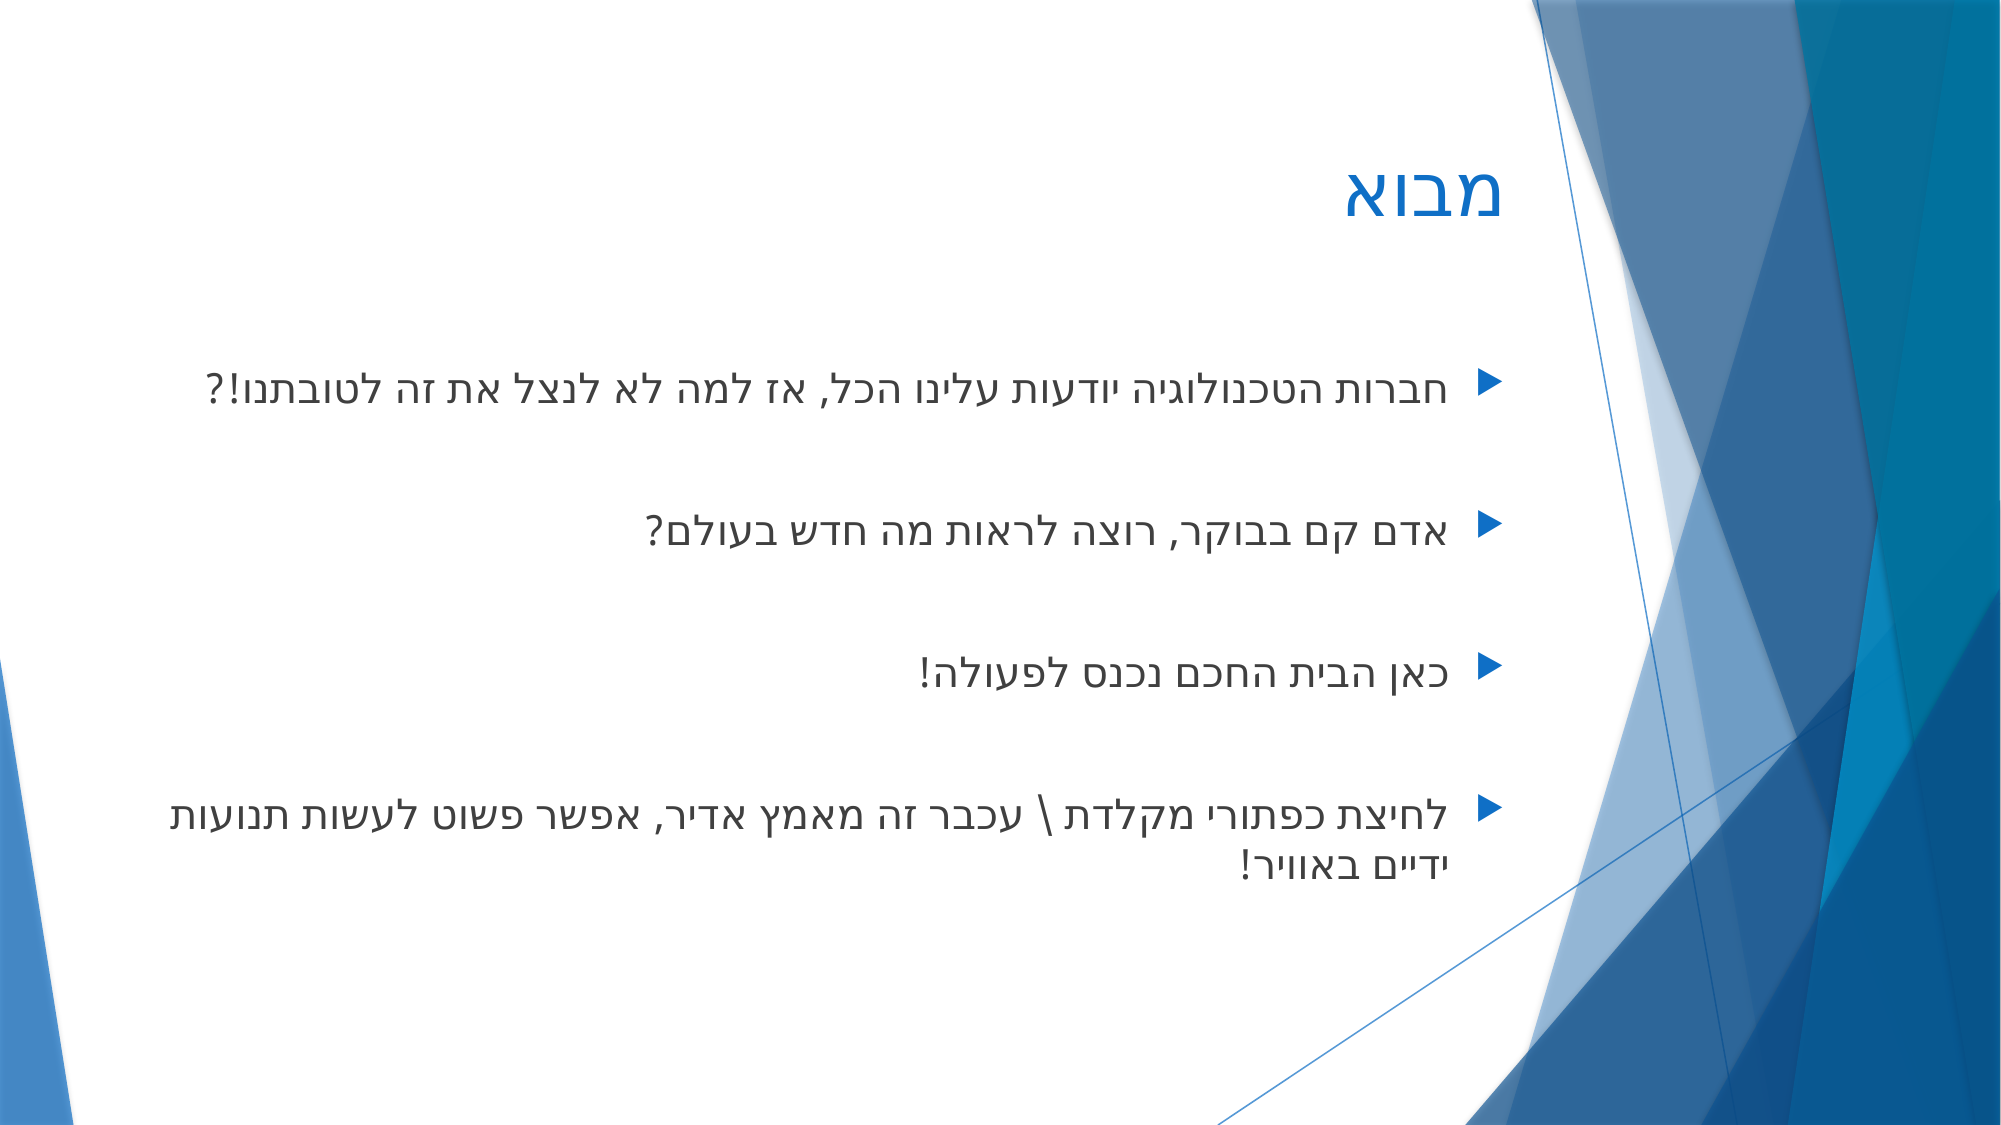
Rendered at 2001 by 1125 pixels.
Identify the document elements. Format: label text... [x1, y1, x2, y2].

title מבוא [111, 133, 1522, 294]
list חברות הטכנולוגיה יודעות עלינו הכל, אז למה לא לנצל את זה לטובתנו!? אדם קם בבוקר, רוצה לראות מה חדש בעולם? כאן הבית החכם נכנס לפעולה! לחיצת כפתורי מקלדת \ עכבר זה מאמץ אדיר, אפשר פשוט לעשות תנועות ידיים באוויר! [111, 354, 1522, 992]
